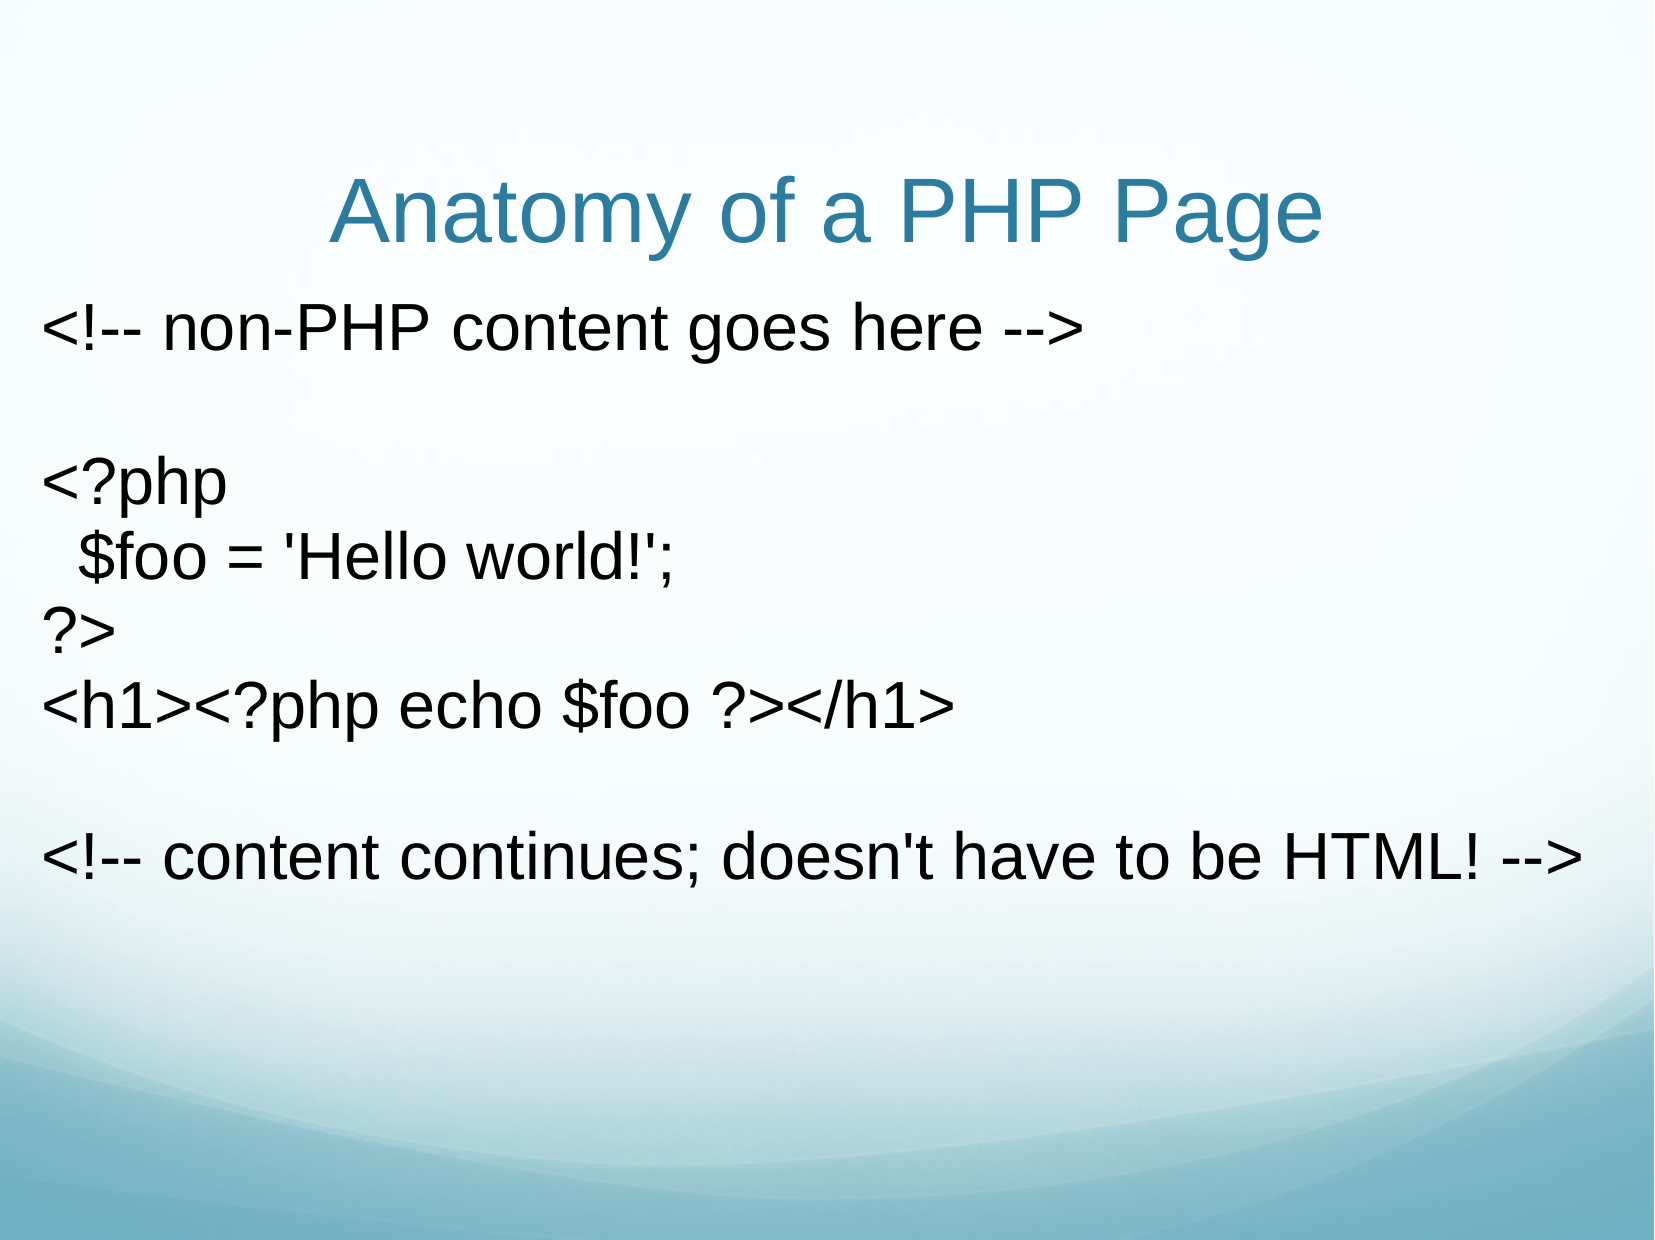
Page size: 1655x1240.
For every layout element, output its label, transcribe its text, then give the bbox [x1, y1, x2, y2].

title Anatomy of a PHP Page [99, 19, 1555, 262]
text_box <!-- non-PHP content goes here --> <?php $foo = 'Hello world!'; ?> <h1><?php echo $foo ?></h1> <!-- content continues; doesn't have to be HTML! --> [39, 283, 1615, 1145]
